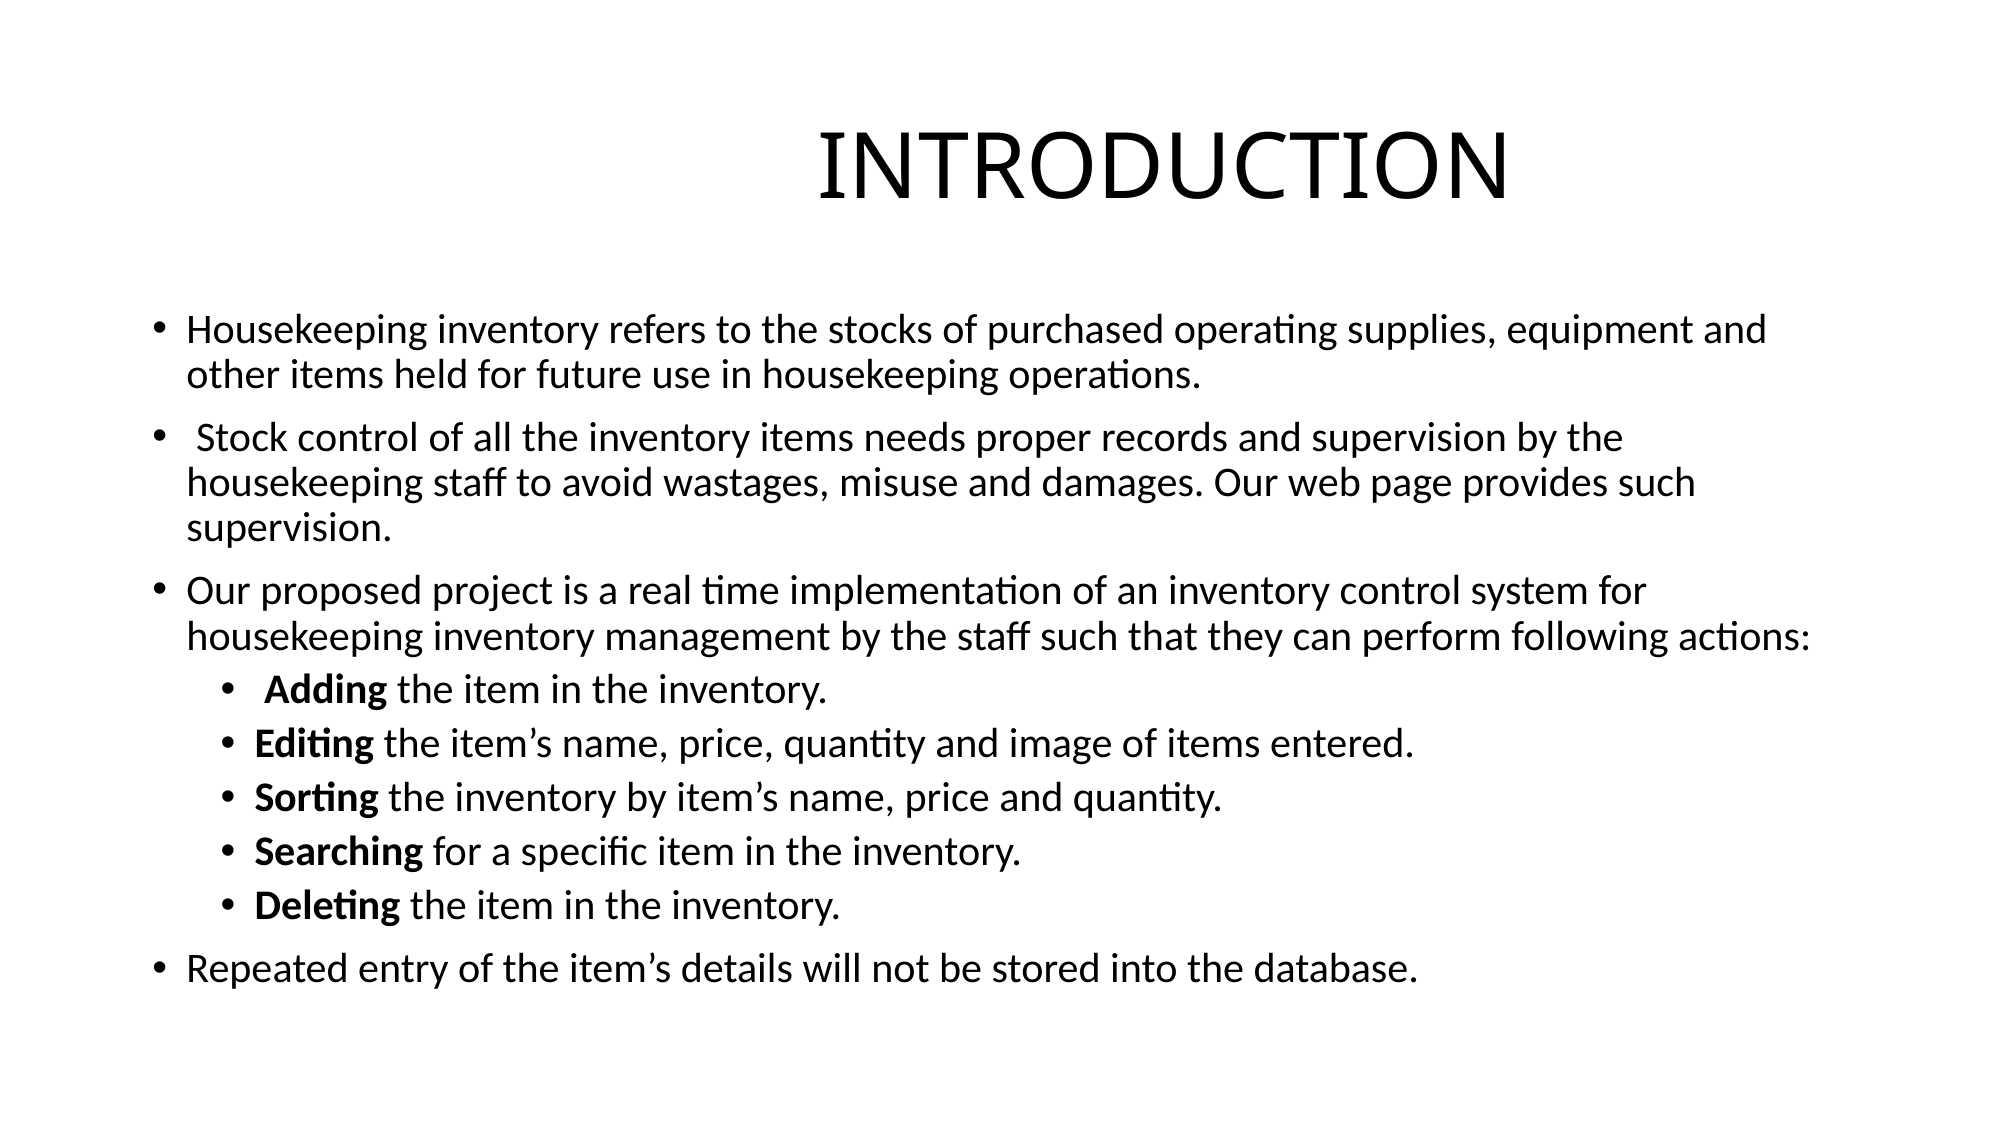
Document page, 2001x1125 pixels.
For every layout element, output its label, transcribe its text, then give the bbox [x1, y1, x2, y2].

list Housekeeping inventory refers to the stocks of purchased operating supplies, equipment and other items held for future use in housekeeping operations. Stock control of all the inventory items needs proper records and supervision by the housekeeping staff to avoid wastages, misuse and damages. Our web page provides such supervision. Our proposed project is a real time implementation of an inventory control system for housekeeping inventory management by the staff such that they can perform following actions: Adding the item in the inventory. Editing the item’s name, price, quantity and image of items entered. Sorting the inventory by item’s name, price and quantity. Searching for a specific item in the inventory. Deleting the item in the inventory. Repeated entry of the item’s details will not be stored into the database. [137, 299, 1863, 1014]
title INTRODUCTION [137, 59, 1863, 278]
